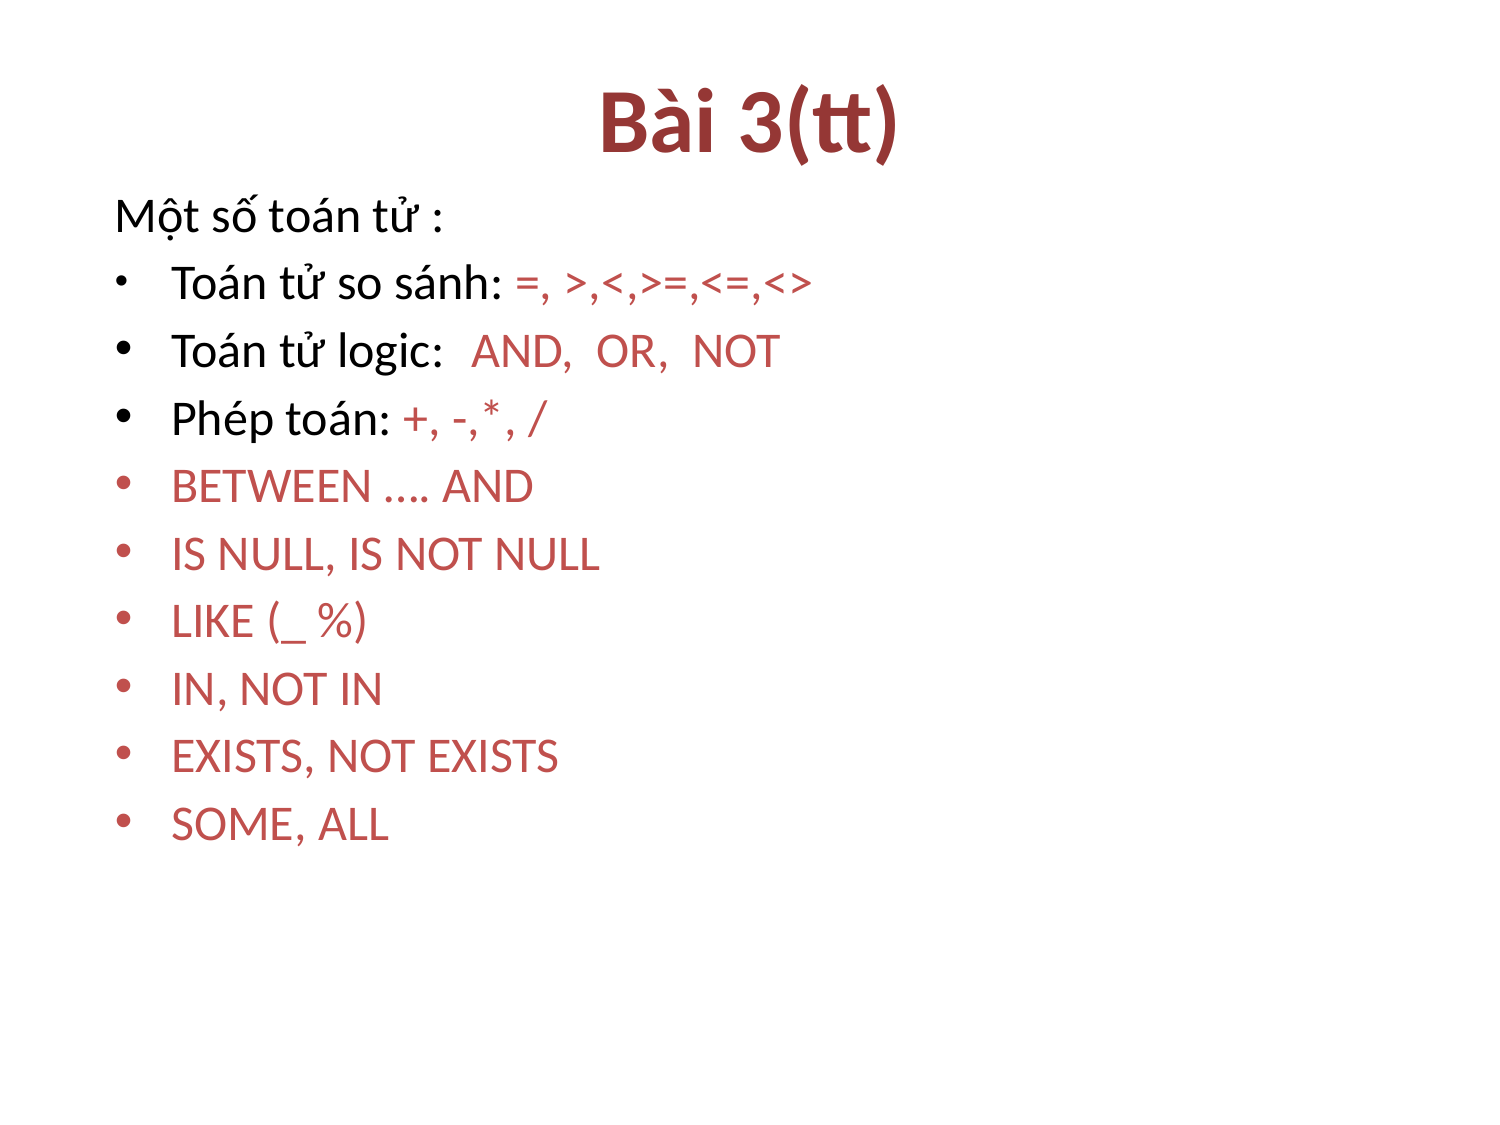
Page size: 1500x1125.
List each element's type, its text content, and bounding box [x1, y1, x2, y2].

title Bài 3(tt) [75, 45, 1425, 188]
list Một số toán tử : Toán tử so sánh: =, >,<,>=,<=,<> Toán tử logic: AND, OR, NOT Phép toán: +, -,*, / BETWEEN …. AND IS NULL, IS NOT NULL LIKE (_ %) IN, NOT IN EXISTS, NOT EXISTS SOME, ALL [99, 174, 1450, 968]
